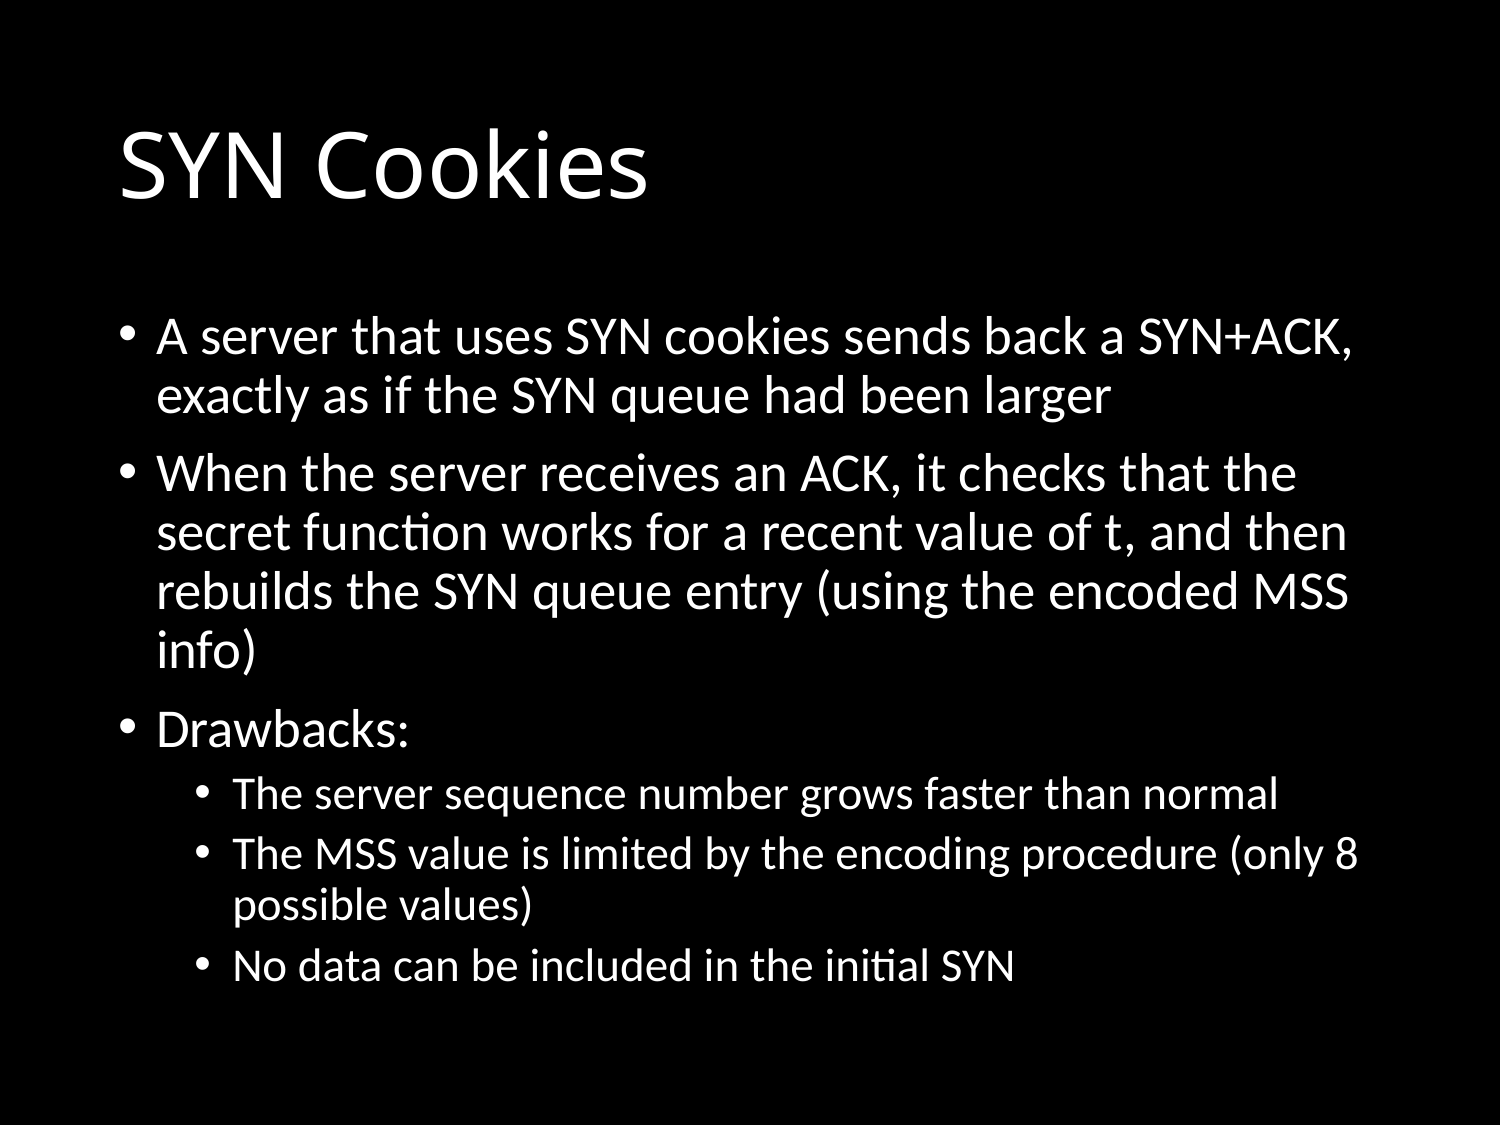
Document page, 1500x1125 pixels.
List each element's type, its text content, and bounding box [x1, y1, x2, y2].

title SYN Cookies [103, 59, 1397, 278]
list A server that uses SYN cookies sends back a SYN+ACK, exactly as if the SYN queue had been larger When the server receives an ACK, it checks that the secret function works for a recent value of t, and then rebuilds the SYN queue entry (using the encoded MSS info) Drawbacks: The server sequence number grows faster than normal The MSS value is limited by the encoding procedure (only 8 possible values) No data can be included in the initial SYN [103, 299, 1397, 1014]
